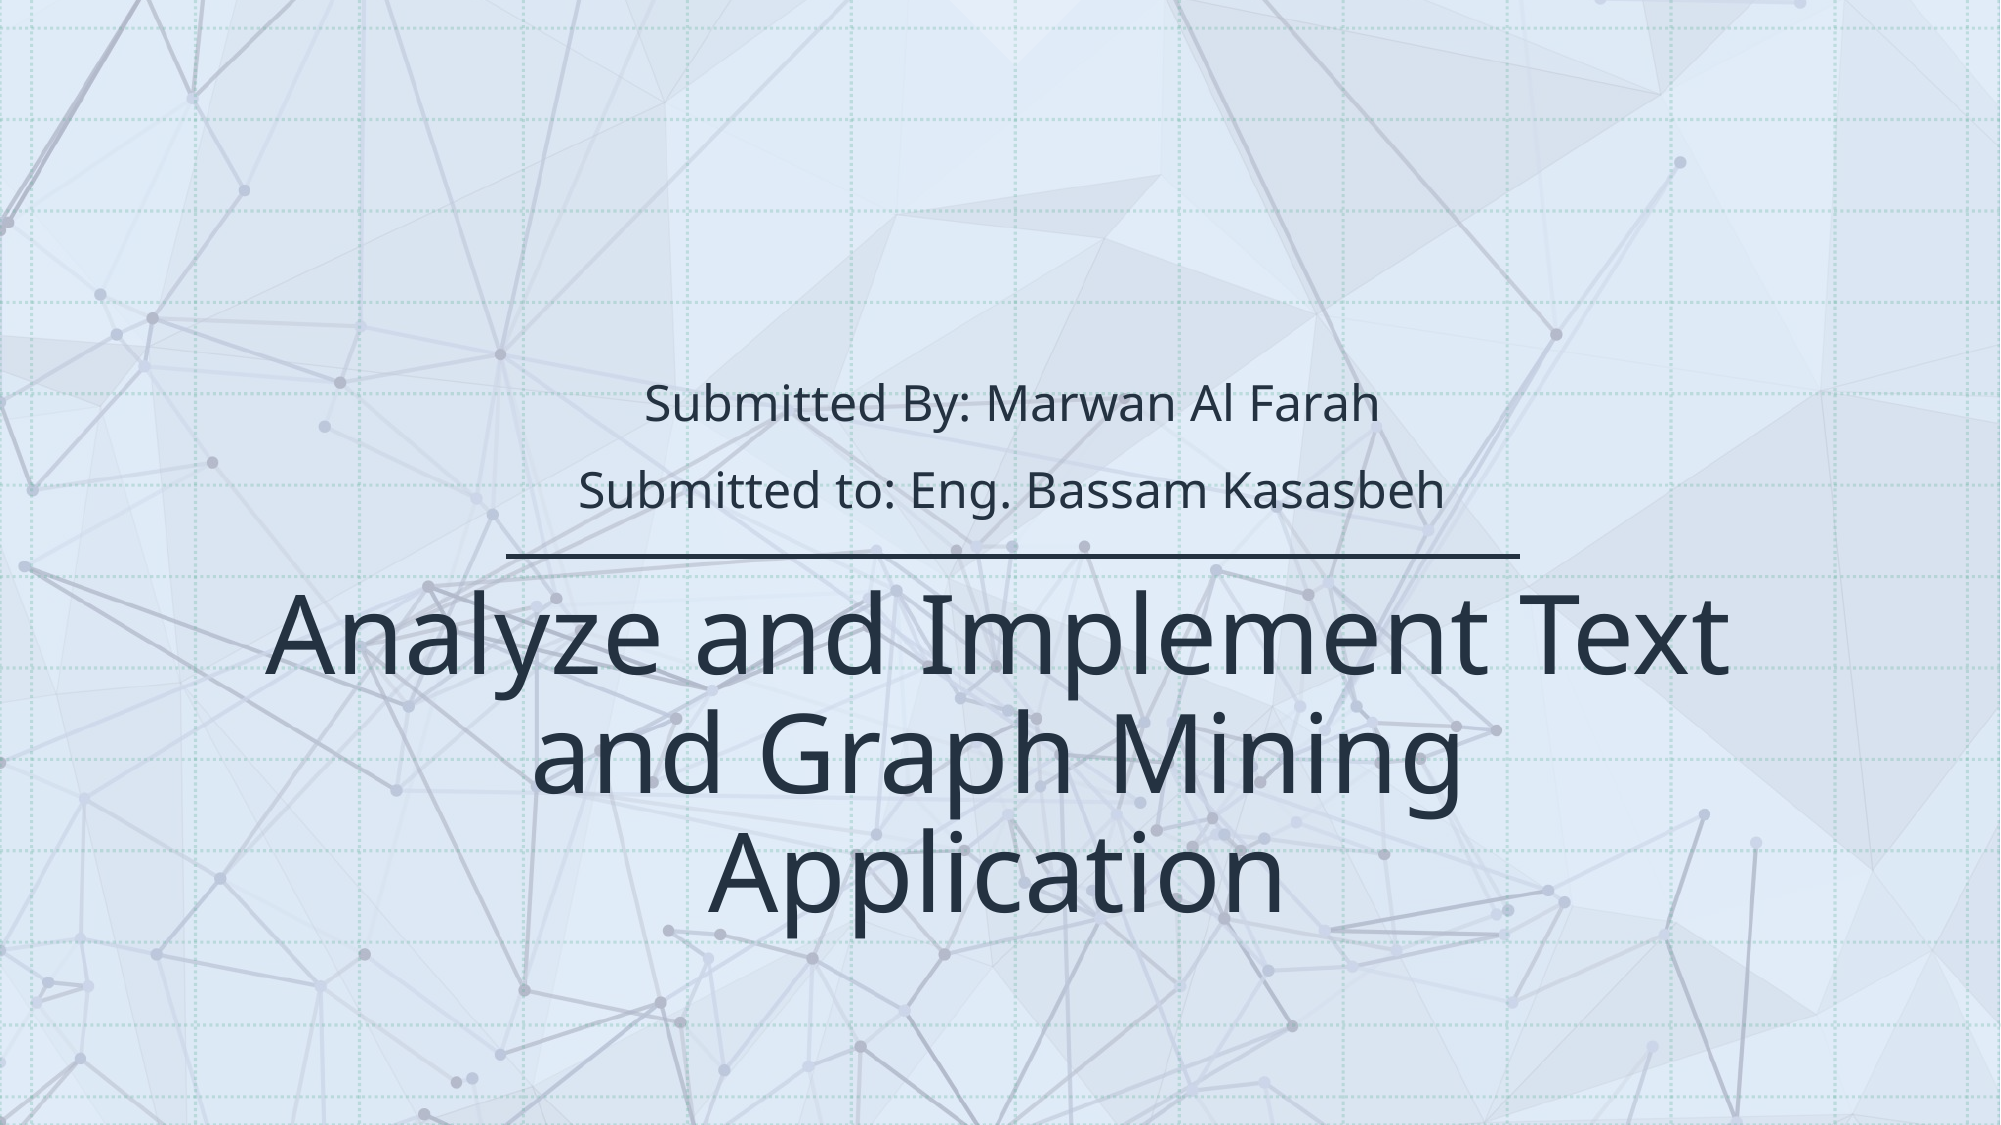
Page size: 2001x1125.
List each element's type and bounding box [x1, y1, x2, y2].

text_box [0, 0, 2000, 1125]
